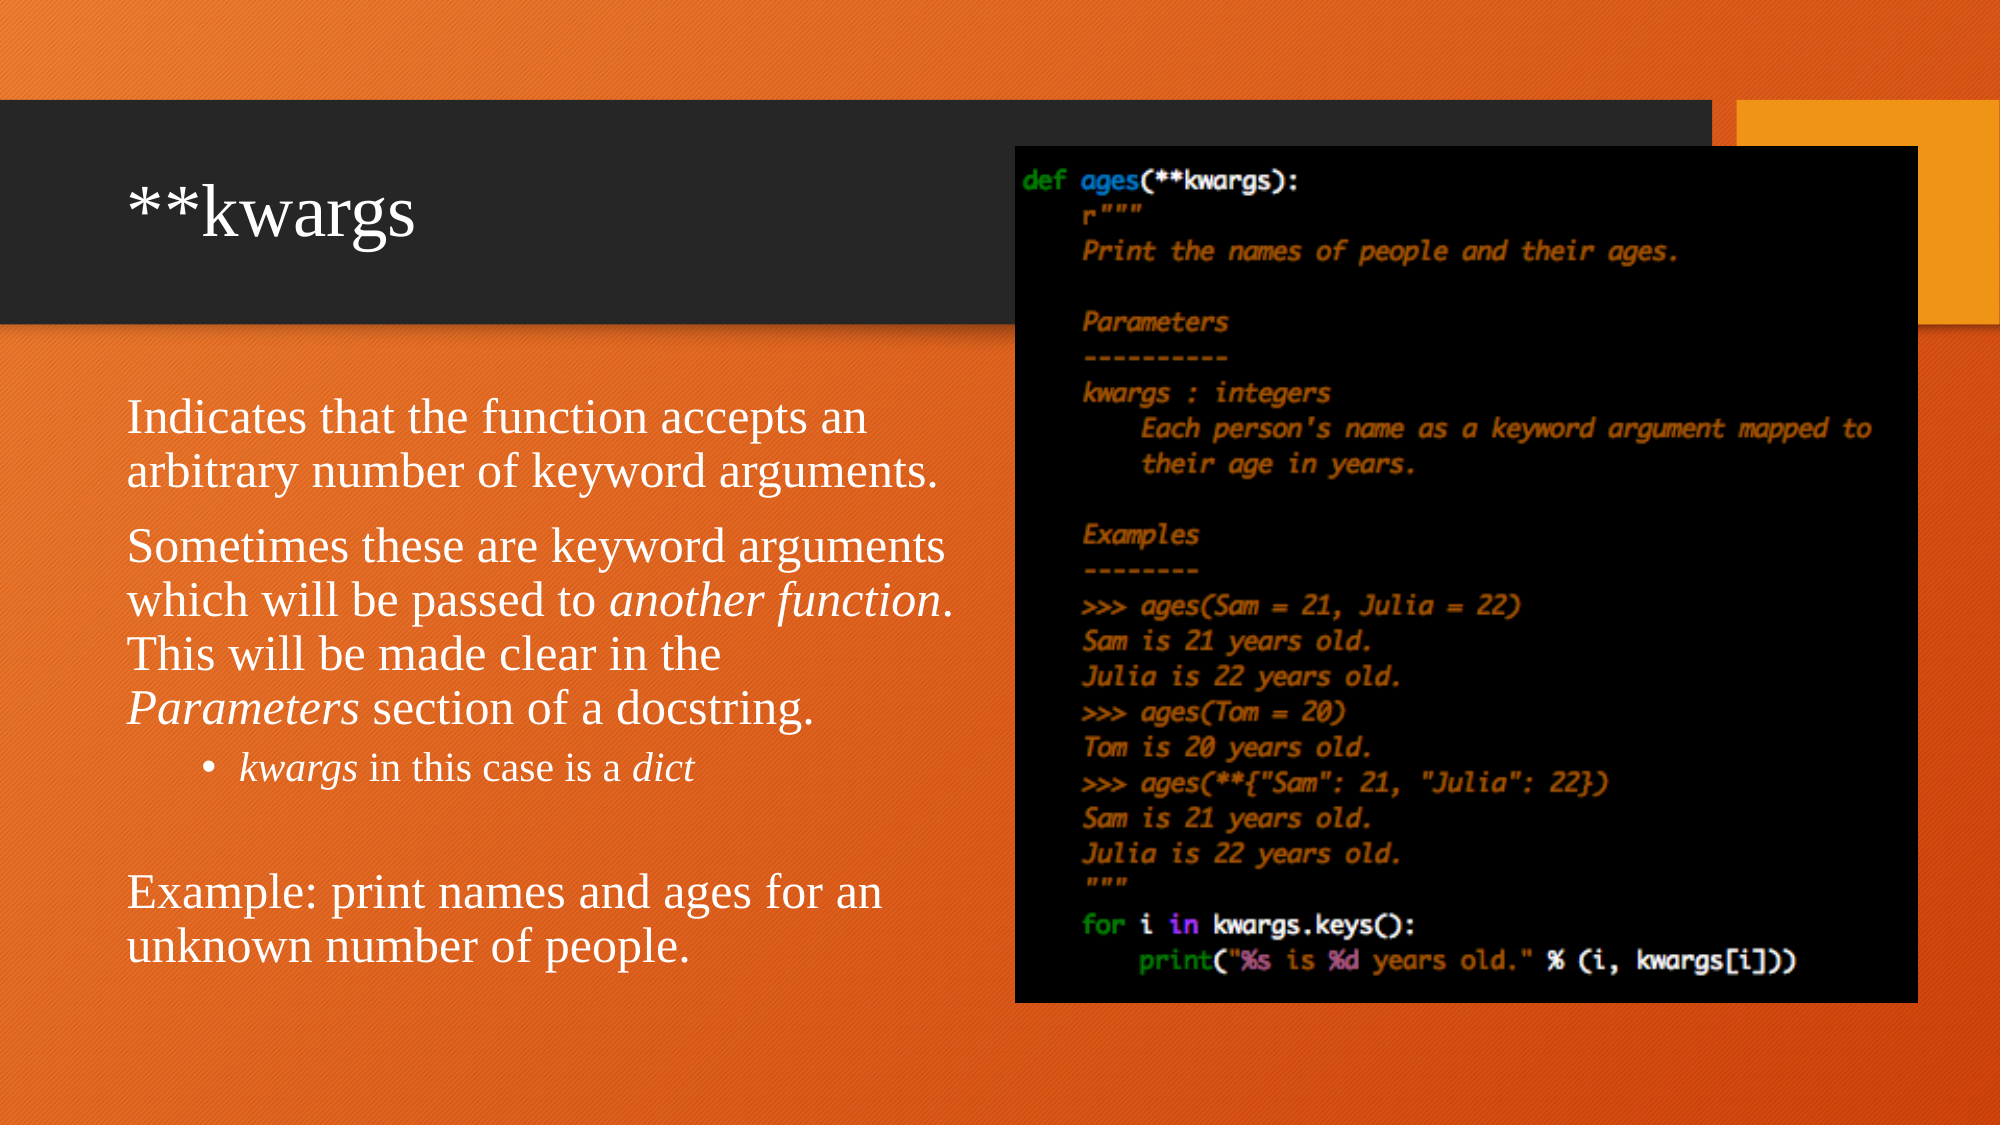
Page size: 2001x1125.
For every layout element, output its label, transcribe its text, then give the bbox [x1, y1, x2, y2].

list Indicates that the function accepts an arbitrary number of keyword arguments. Sometimes these are keyword arguments which will be passed to another function. This will be made clear in the Parameters section of a docstring. kwargs in this case is a dict Example: print names and ages for an unknown number of people. [111, 383, 977, 1068]
picture [0, 146, 2000, 1004]
title **kwargs [111, 123, 1689, 301]
